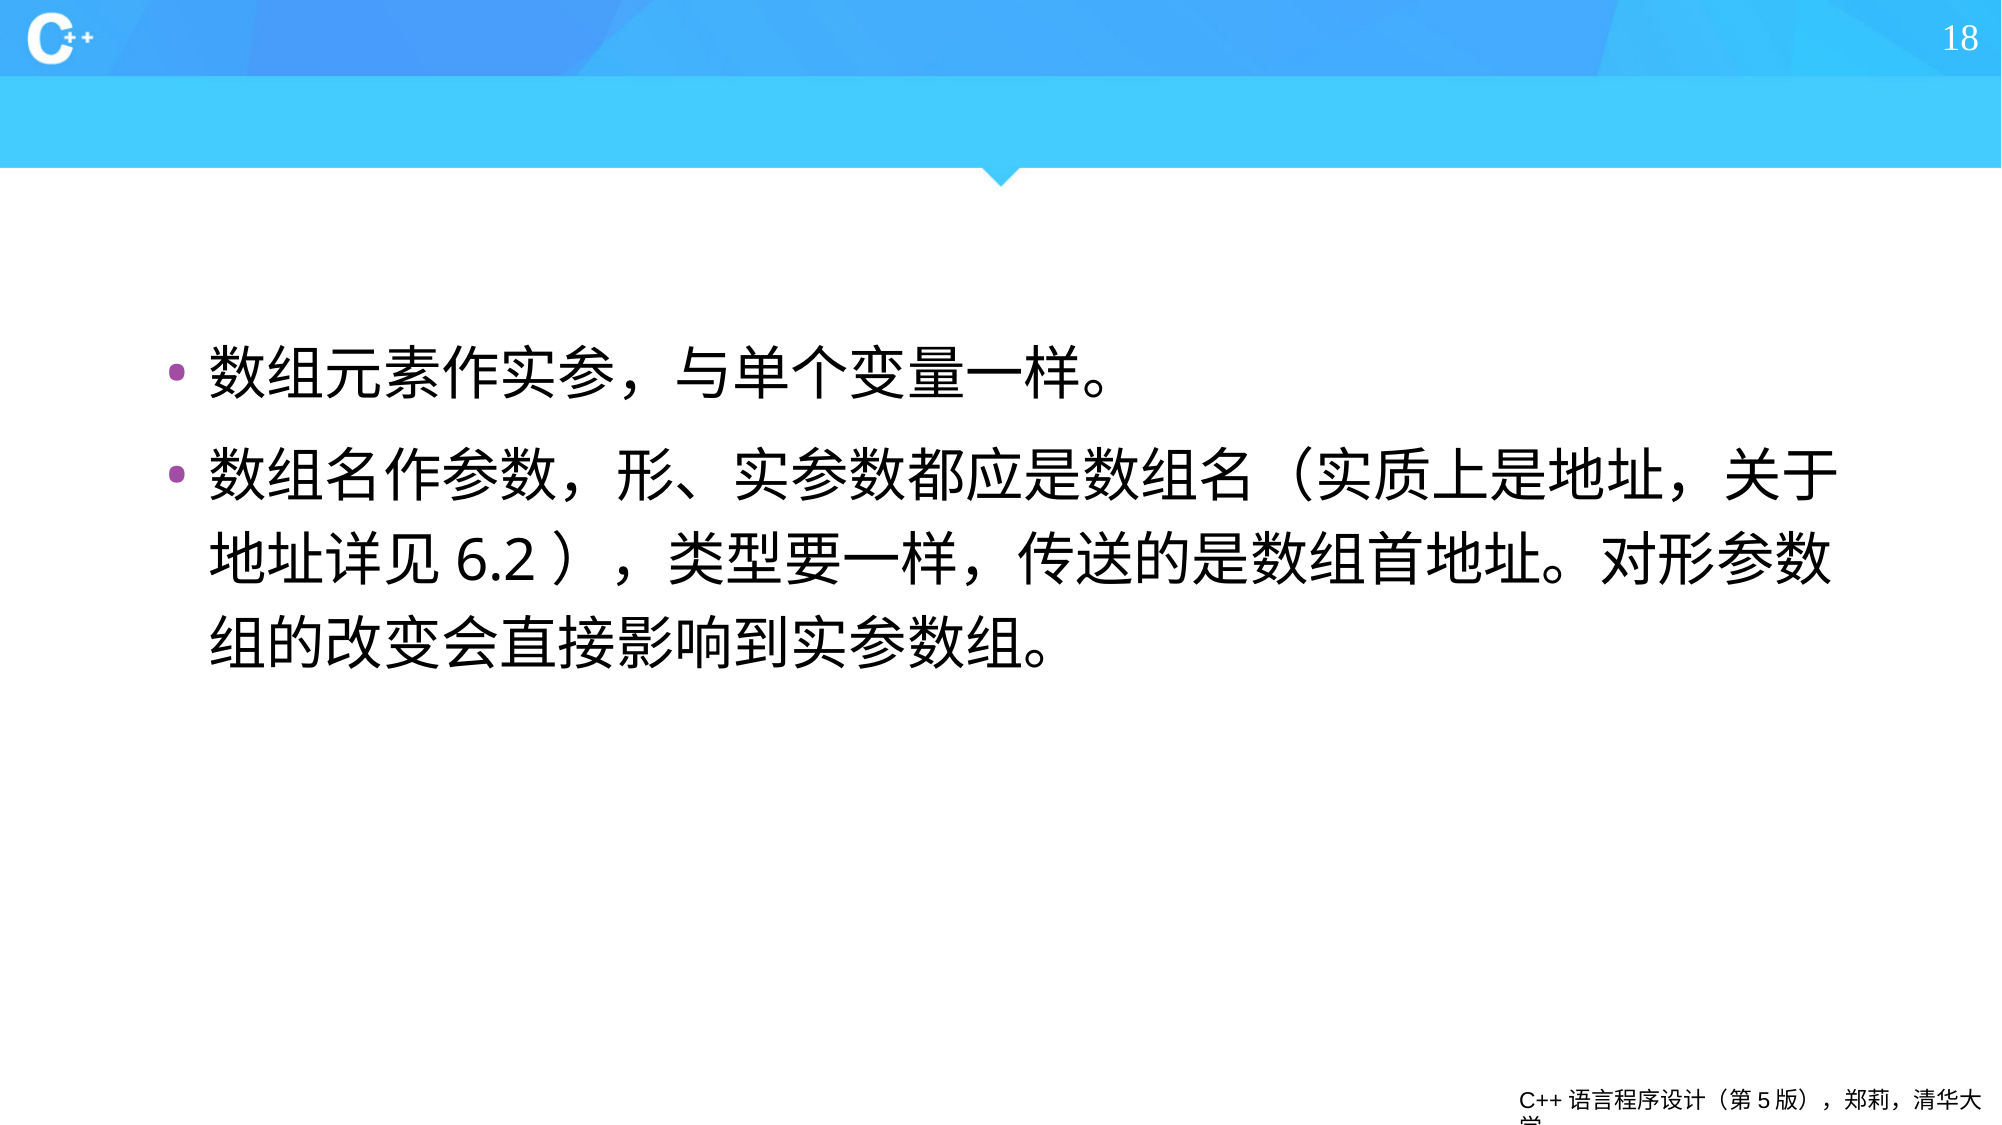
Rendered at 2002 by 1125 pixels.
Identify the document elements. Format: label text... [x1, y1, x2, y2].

list 数组元素作实参，与单个变量一样。 数组名作参数，形、实参数都应是数组名（实质上是地址，关于地址详见6.2），类型要一样，传送的是数组首地址。对形参数组的改变会直接影响到实参数组。 [133, 314, 1875, 915]
picture [0, 0, 2002, 1125]
slide_number 18 [1543, 5, 1995, 66]
